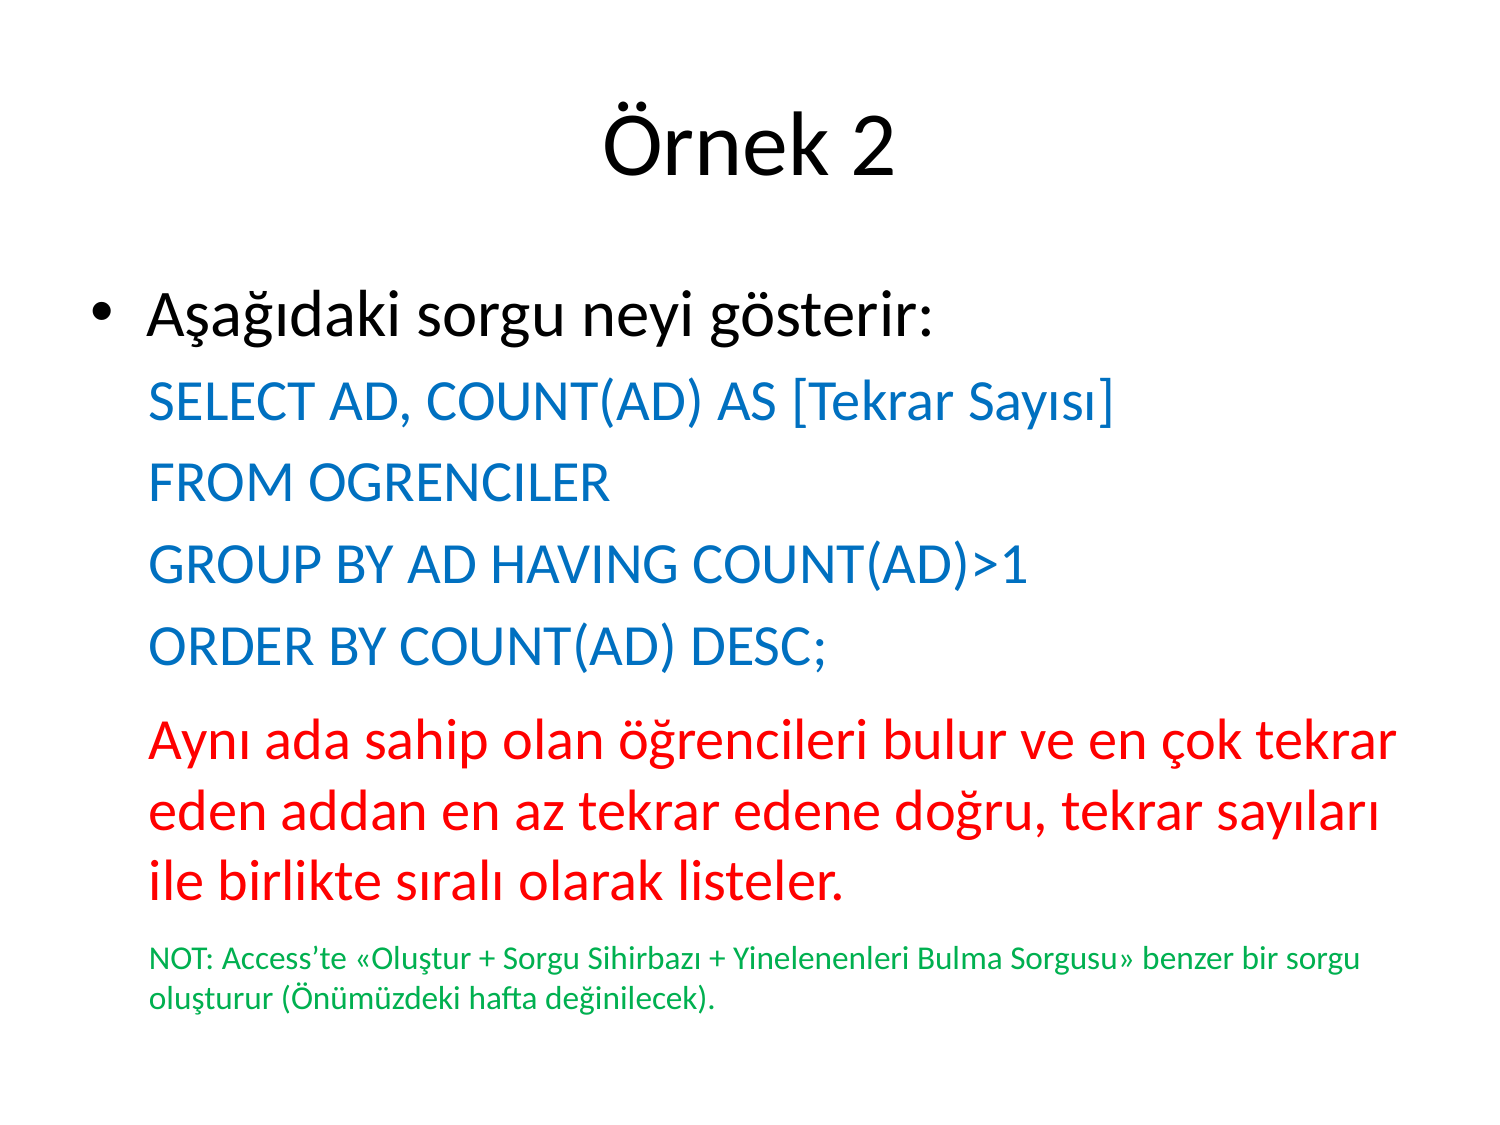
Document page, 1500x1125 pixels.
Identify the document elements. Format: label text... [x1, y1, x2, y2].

title Örnek 2 [75, 45, 1425, 233]
list Aşağıdaki sorgu neyi gösterir: SELECT AD, COUNT(AD) AS [Tekrar Sayısı] FROM OGRENCILER GROUP BY AD HAVING COUNT(AD)>1 ORDER BY COUNT(AD) DESC; Aynı ada sahip olan öğrencileri bulur ve en çok tekrar eden addan en az tekrar edene doğru, tekrar sayıları ile birlikte sıralı olarak listeler. NOT: Access’te «Oluştur + Sorgu Sihirbazı + Yinelenenleri Bulma Sorgusu» benzer bir sorgu oluşturur (Önümüzdeki hafta değinilecek). [75, 262, 1425, 1005]
